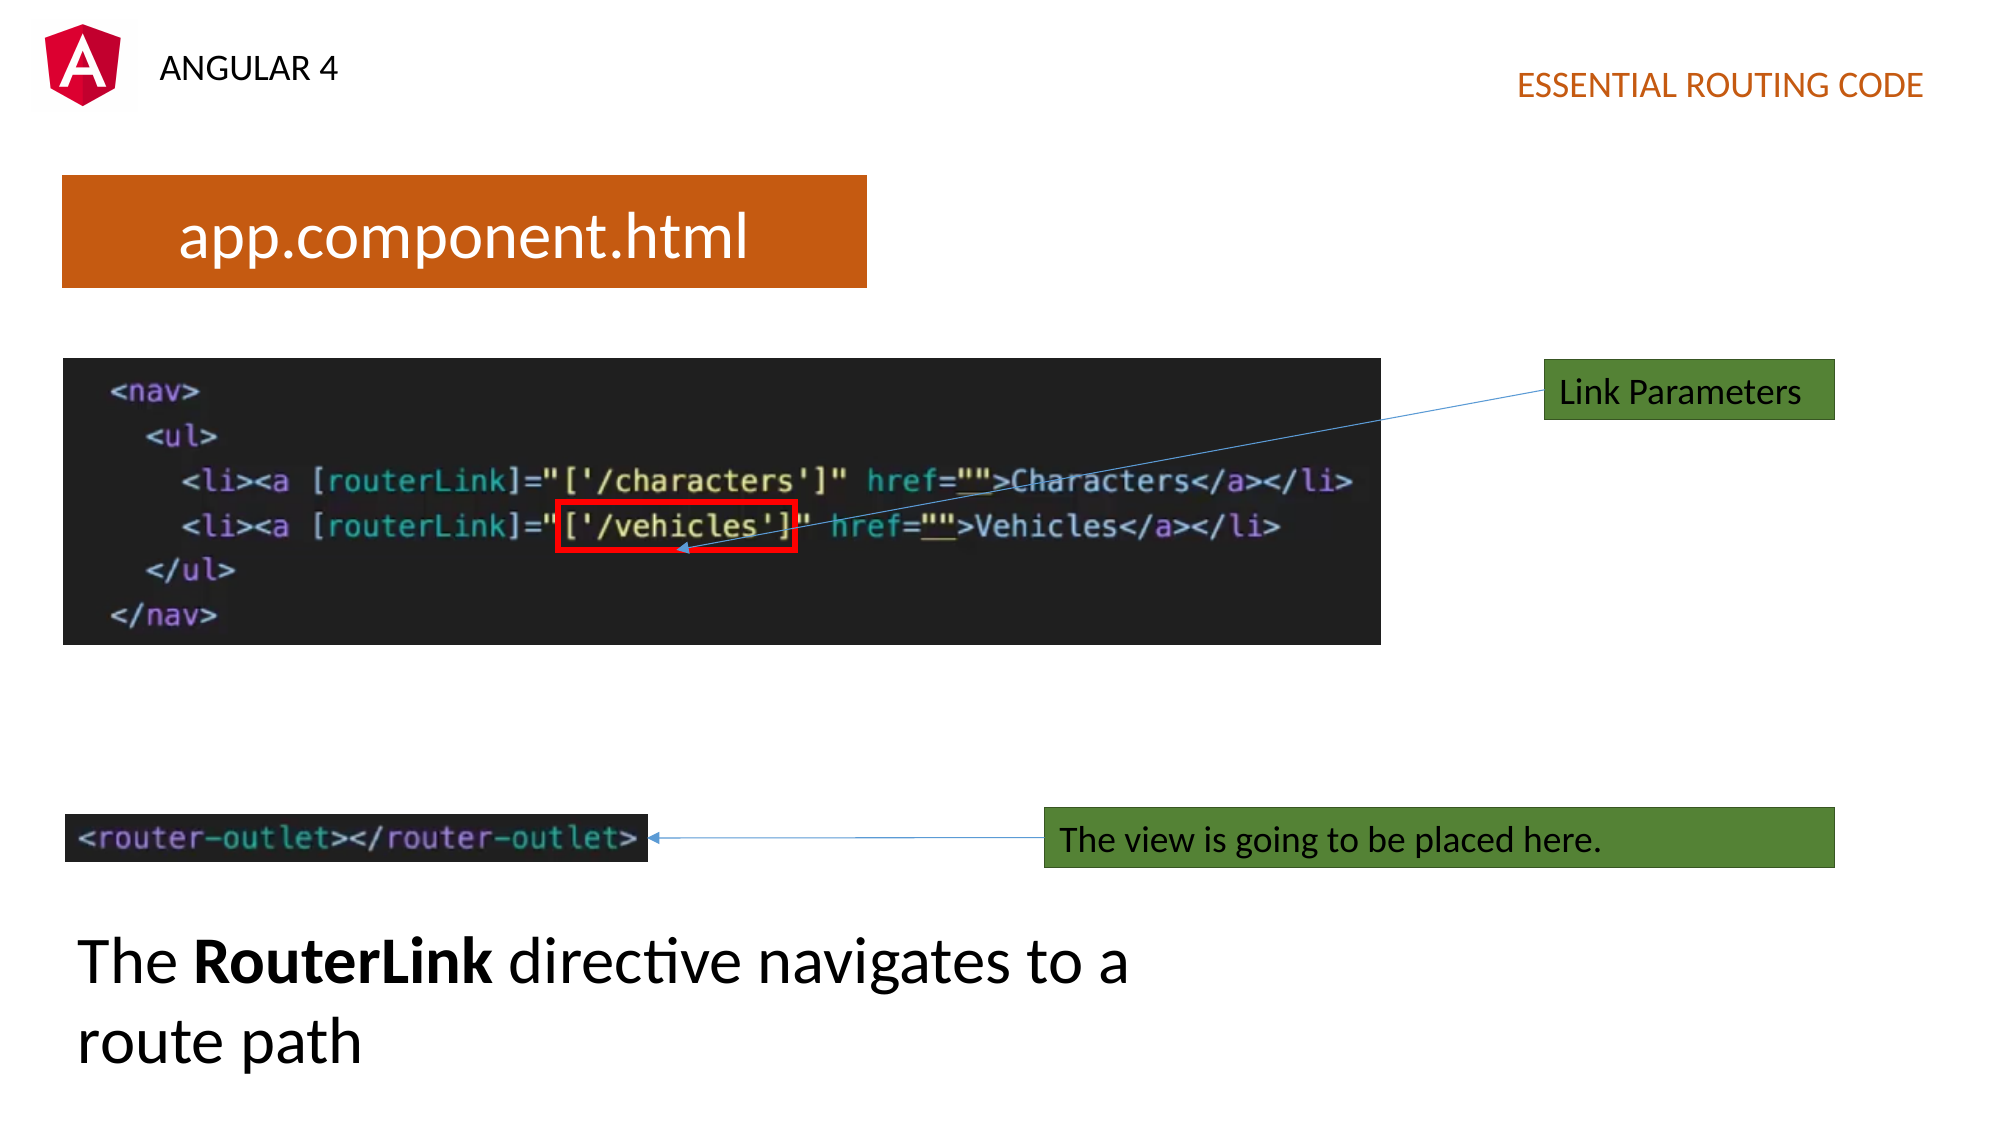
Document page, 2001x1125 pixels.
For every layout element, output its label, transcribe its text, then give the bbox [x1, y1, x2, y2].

picture [65, 814, 648, 862]
picture [63, 358, 1381, 645]
text_box app.component.html [62, 175, 867, 288]
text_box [676, 390, 1545, 550]
picture [31, 19, 138, 112]
text_box Link Parameters [1544, 359, 1835, 420]
text_box The view is going to be placed here. [1044, 807, 1835, 868]
text_box The RouterLink directive navigates to a route path [63, 909, 1164, 1085]
text_box ESSENTIAL ROUTING CODE [1502, 30, 1979, 113]
